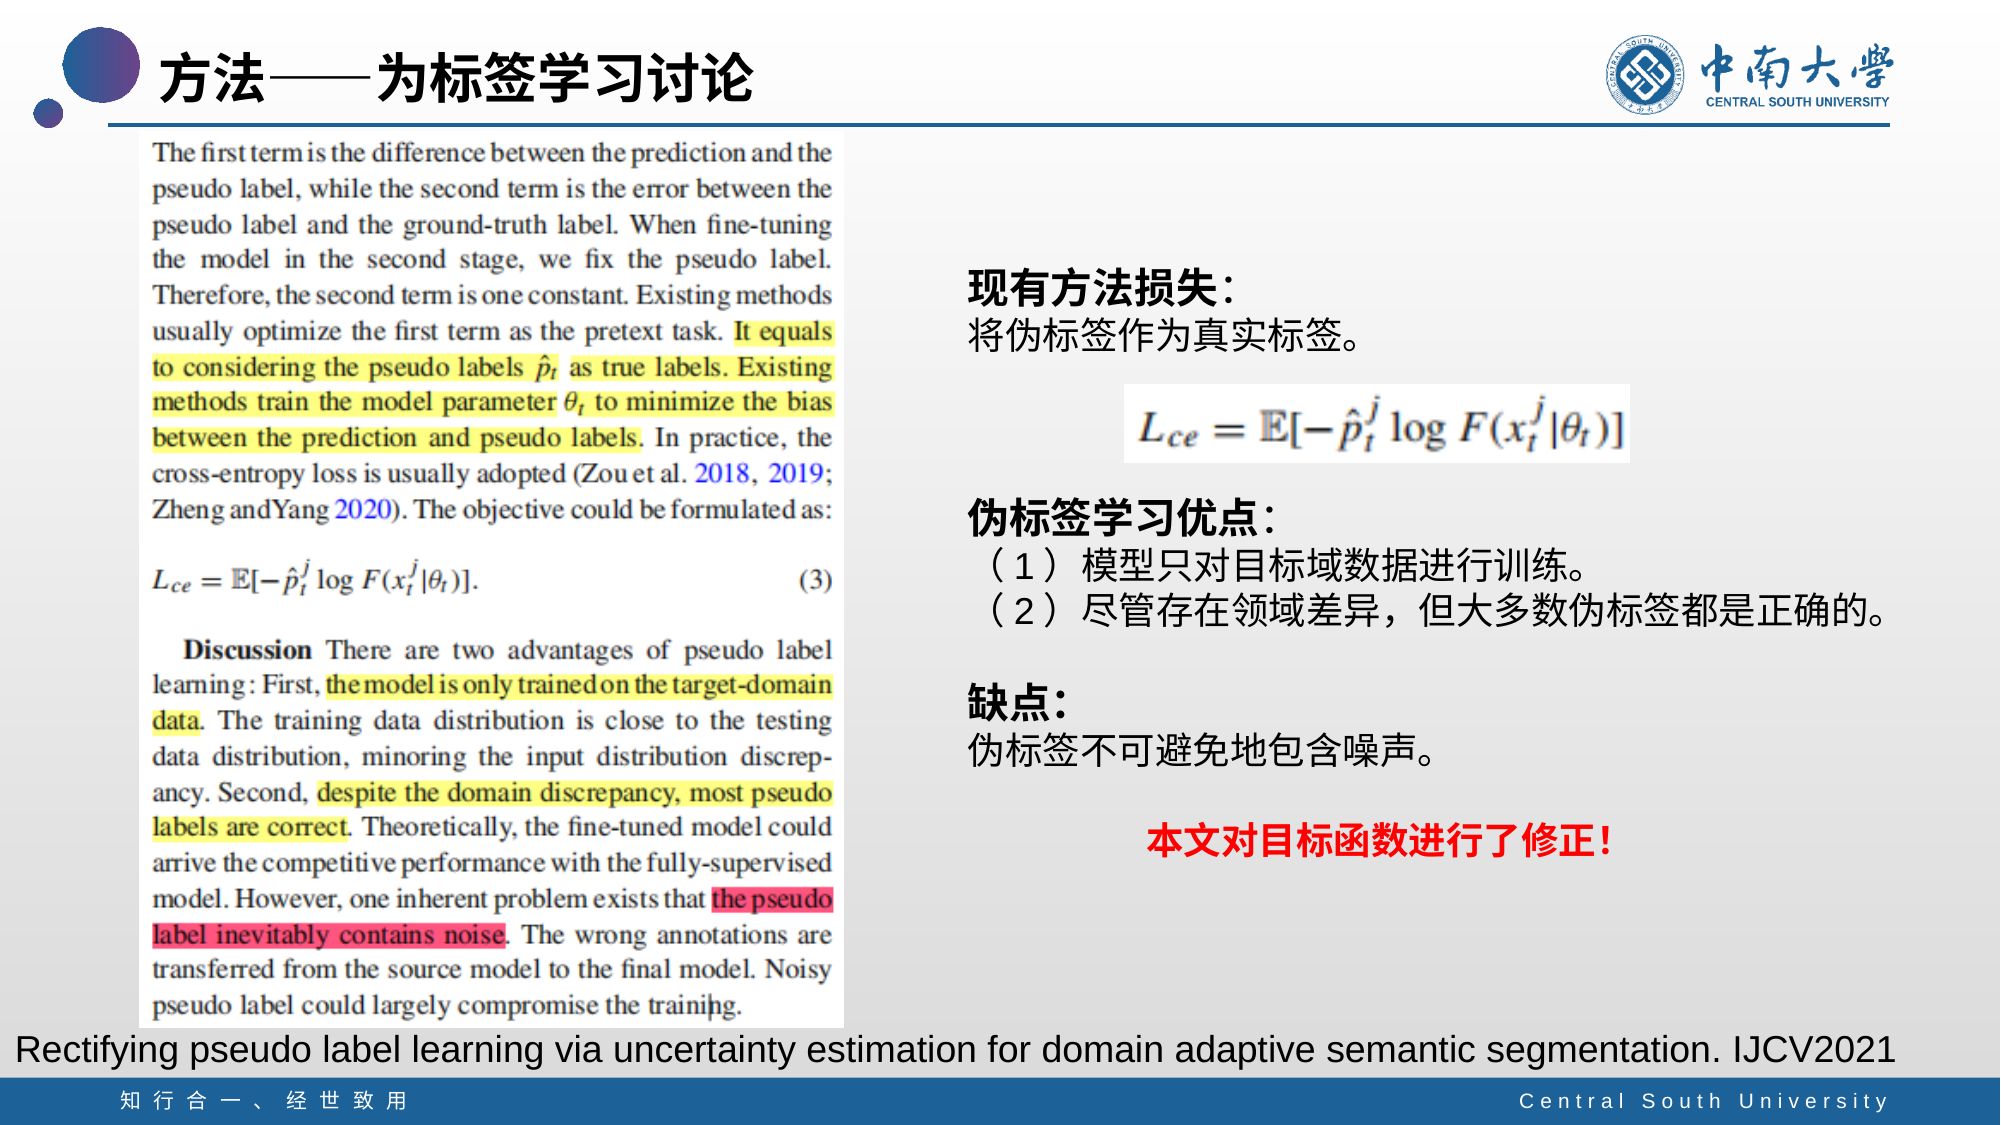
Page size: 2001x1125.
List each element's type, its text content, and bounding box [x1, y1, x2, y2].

text_box 知行合一、经世致用 [105, 1080, 423, 1120]
picture [1124, 384, 1630, 464]
text_box Central South University [1504, 1080, 1902, 1120]
text_box [0, 1077, 2000, 1125]
text_box 方法——为标签学习讨论 [158, 0, 1671, 118]
picture [139, 131, 844, 1028]
picture [1595, 28, 1907, 121]
text_box 现有方法损失： 将伪标签作为真实标签。 伪标签学习优点： （1）模型只对目标域数据进行训练。 （2）尽管存在领域差异，但大多数伪标签都是正确的。 缺点： 伪标签不可避免地包含噪声。 本文对目标函数进行了修正！ [952, 254, 1890, 870]
text_box Rectifying pseudo label learning via uncertainty estimation for domain adaptive semantic segmentation. IJCV2021 [0, 1017, 2000, 1077]
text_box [33, 26, 140, 128]
